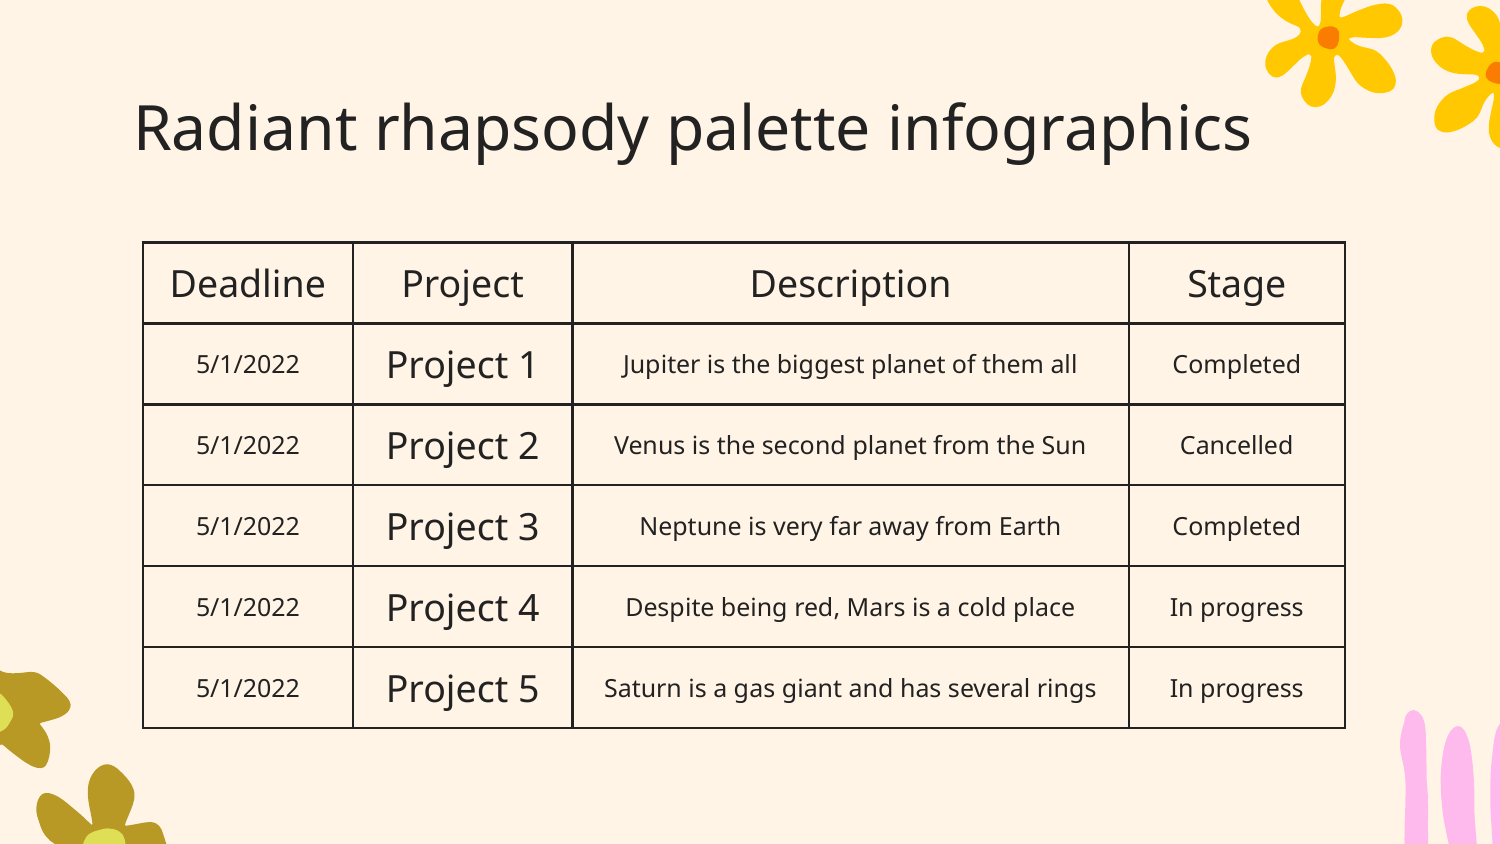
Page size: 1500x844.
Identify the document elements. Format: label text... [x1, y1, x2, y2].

table_cell Venus is the second planet from the Sun [574, 406, 1128, 484]
table_cell Project 1 [354, 325, 571, 403]
table_cell 5/1/2022 [144, 325, 352, 403]
table_header Description [574, 244, 1128, 322]
table_cell 5/1/2022 [144, 648, 352, 727]
table_cell 5/1/2022 [144, 406, 352, 484]
table_cell Jupiter is the biggest planet of them all [574, 325, 1128, 403]
table_cell 5/1/2022 [144, 567, 352, 646]
table_cell In progress [1130, 567, 1344, 646]
table_cell Completed [1130, 486, 1344, 565]
table_cell Completed [1130, 325, 1344, 403]
table_header Project [354, 244, 571, 322]
table_cell Cancelled [1130, 406, 1344, 484]
table_cell In progress [1130, 648, 1344, 727]
table_header Stage [1130, 244, 1344, 322]
table_cell Despite being red, Mars is a cold place [574, 567, 1128, 646]
table_cell 5/1/2022 [144, 486, 352, 565]
table_cell Neptune is very far away from Earth [574, 486, 1128, 565]
table_cell Saturn is a gas giant and has several rings [574, 648, 1128, 727]
table_cell Project 4 [354, 567, 571, 646]
table_cell Project 2 [354, 406, 571, 484]
title Radiant rhapsody palette infographics [118, 72, 1382, 167]
table_cell Project 5 [354, 648, 571, 727]
table_cell Project 3 [354, 486, 571, 565]
table_header Deadline [144, 244, 352, 322]
